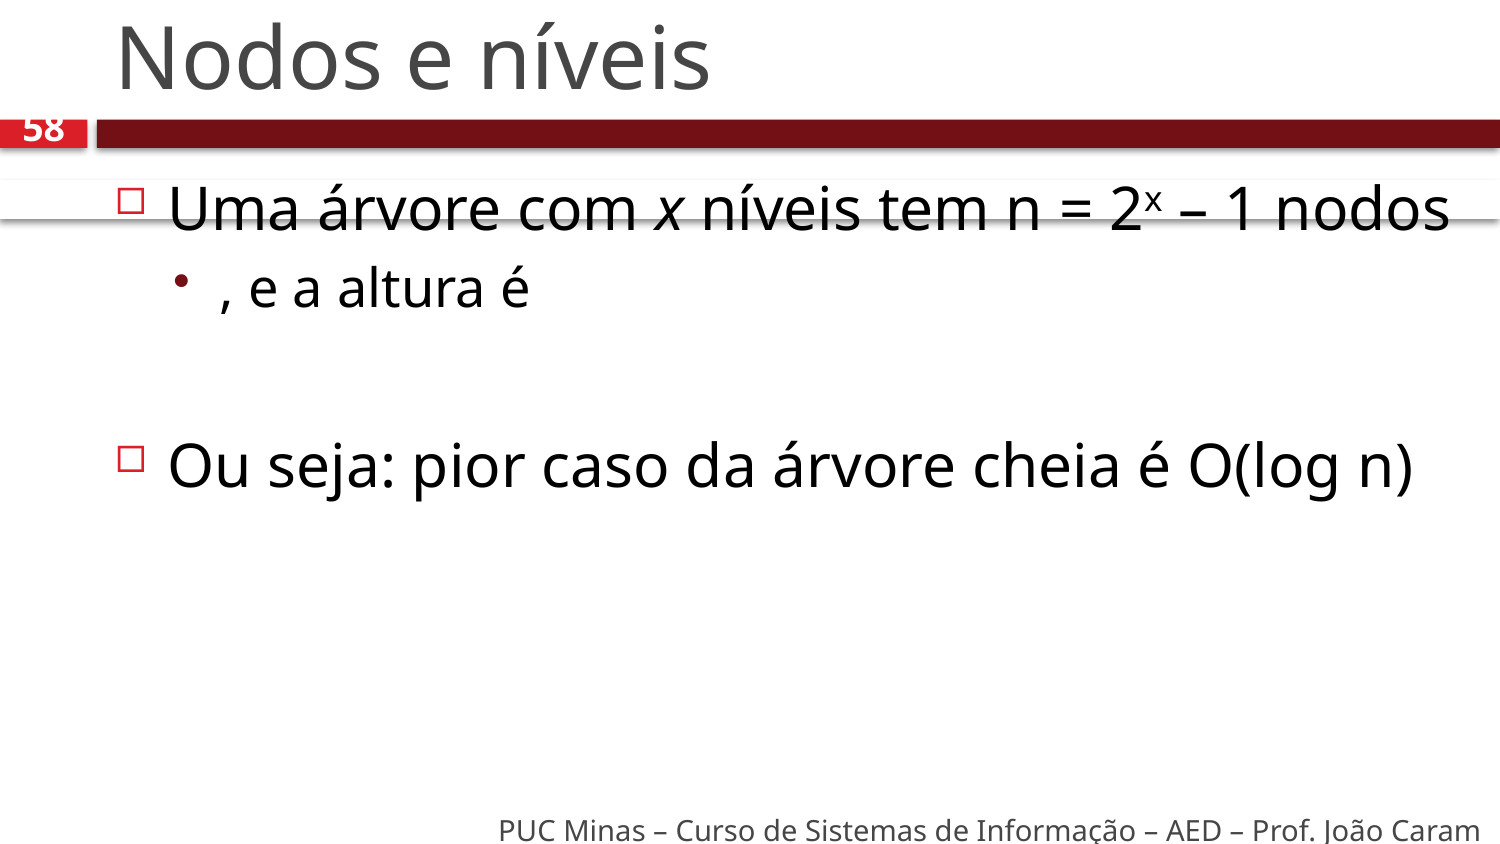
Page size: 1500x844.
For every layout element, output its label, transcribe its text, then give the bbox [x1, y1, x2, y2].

title Nodos e níveis [99, 19, 1483, 115]
footer PUC Minas – Curso de Sistemas de Informação – AED – Prof. João Caram [159, 807, 1497, 844]
slide_number 58 [0, 114, 88, 145]
